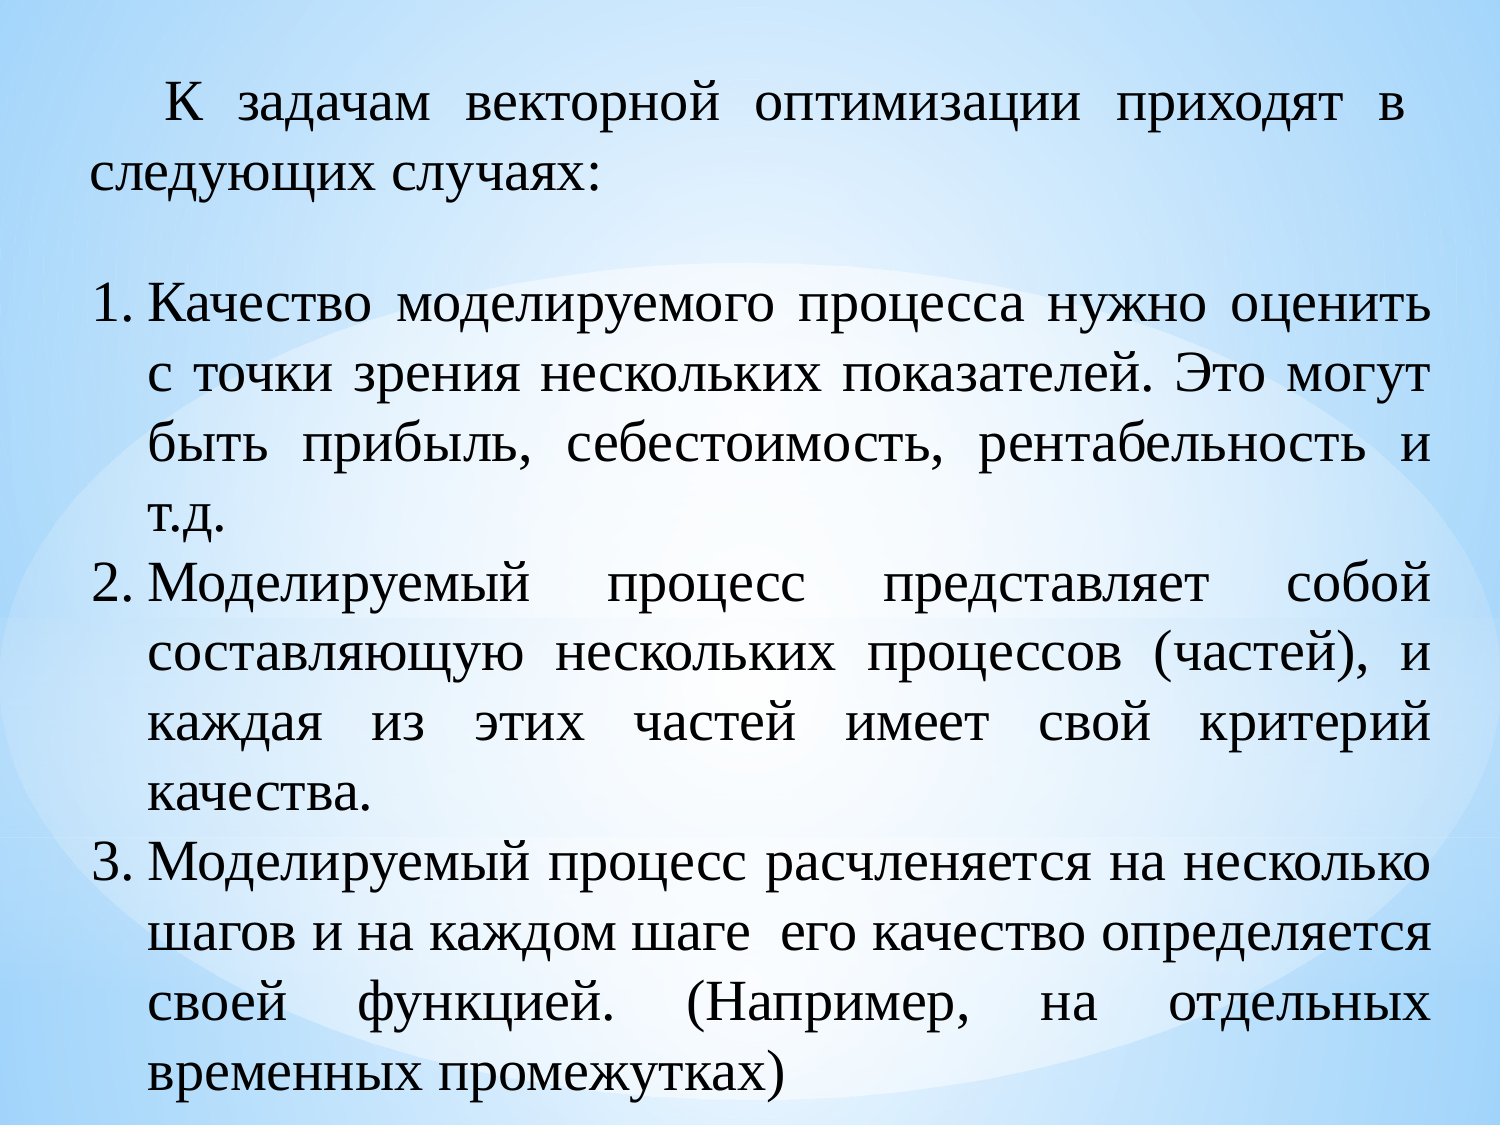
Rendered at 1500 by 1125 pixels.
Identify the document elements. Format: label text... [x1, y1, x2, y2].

text_box Качество моделируемого процесса нужно оценить с точки зрения нескольких показателей. Это могут быть прибыль, себестоимость, рентабельность и т.д. Моделируемый процесс представляет собой составляющую нескольких процессов (частей), и каждая из этих частей имеет свой критерий качества. Моделируемый процесс расчленяется на несколько шагов и на каждом шаге его качество определяется своей функцией. (Например, на отдельных временных промежутках) [76, 255, 1447, 1110]
text_box К задачам векторной оптимизации приходят в следующих случаях: [74, 54, 1421, 210]
